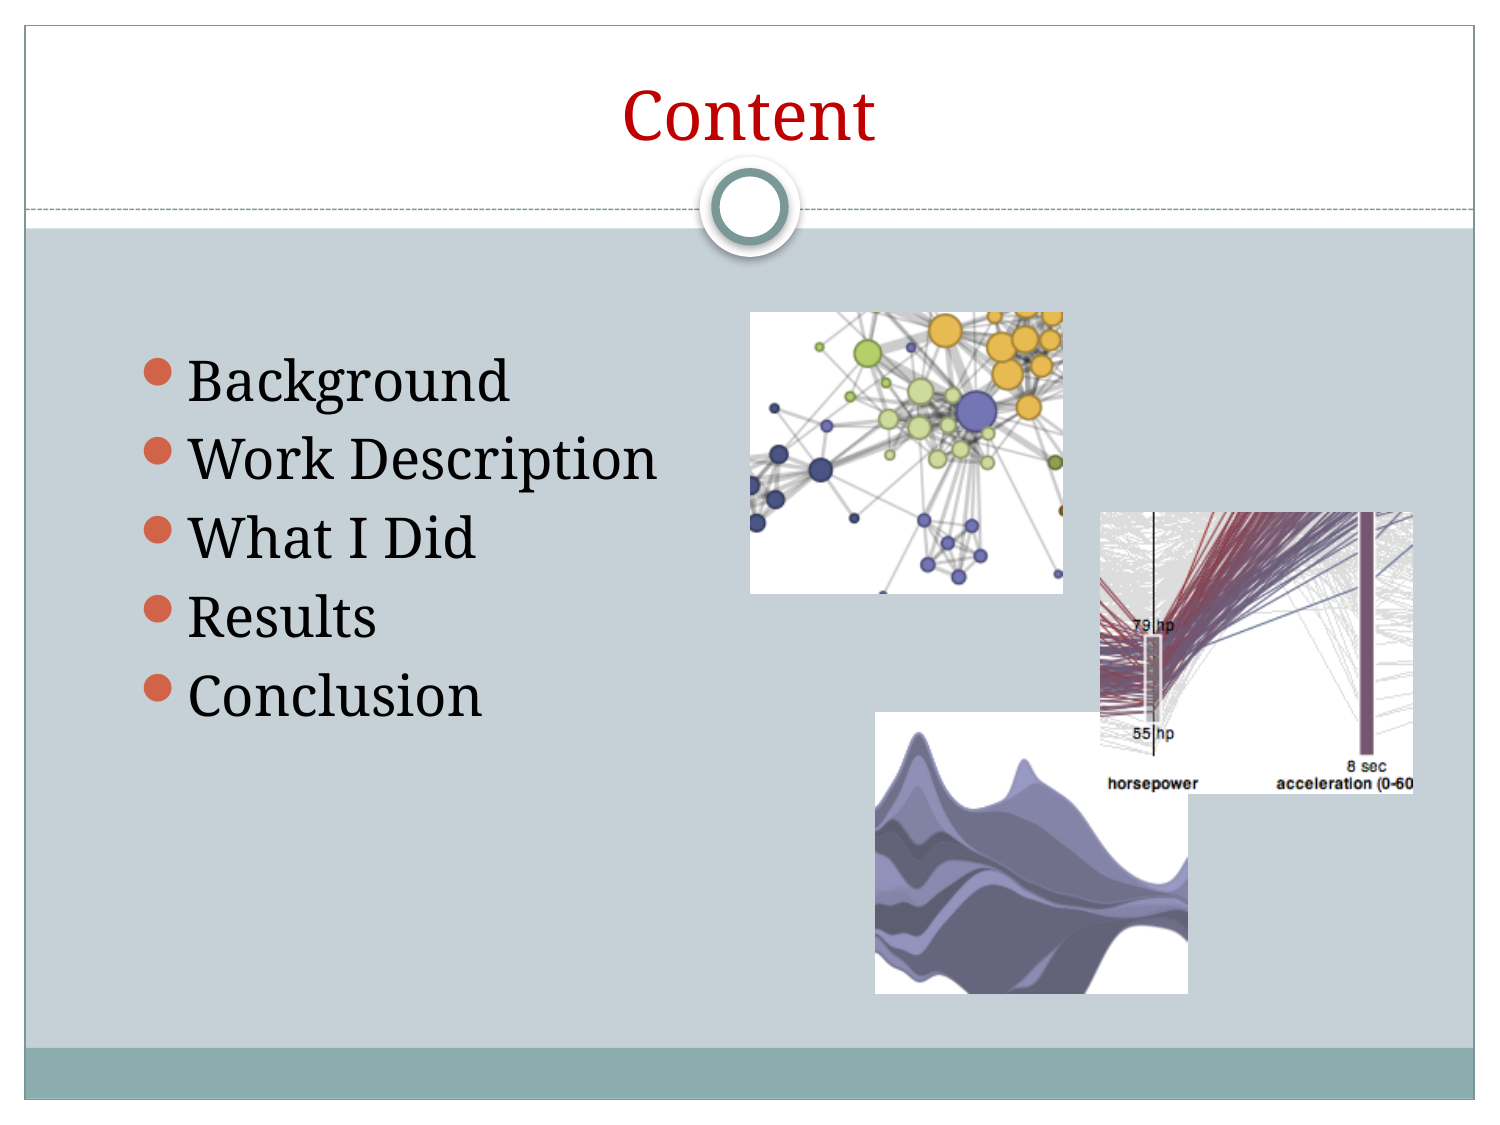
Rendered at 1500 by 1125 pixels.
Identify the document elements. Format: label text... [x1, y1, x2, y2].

title Content [49, 37, 1450, 162]
picture [874, 512, 1413, 994]
picture [749, 312, 1063, 595]
list Background Work Description What I Did Results Conclusion [125, 337, 976, 1000]
